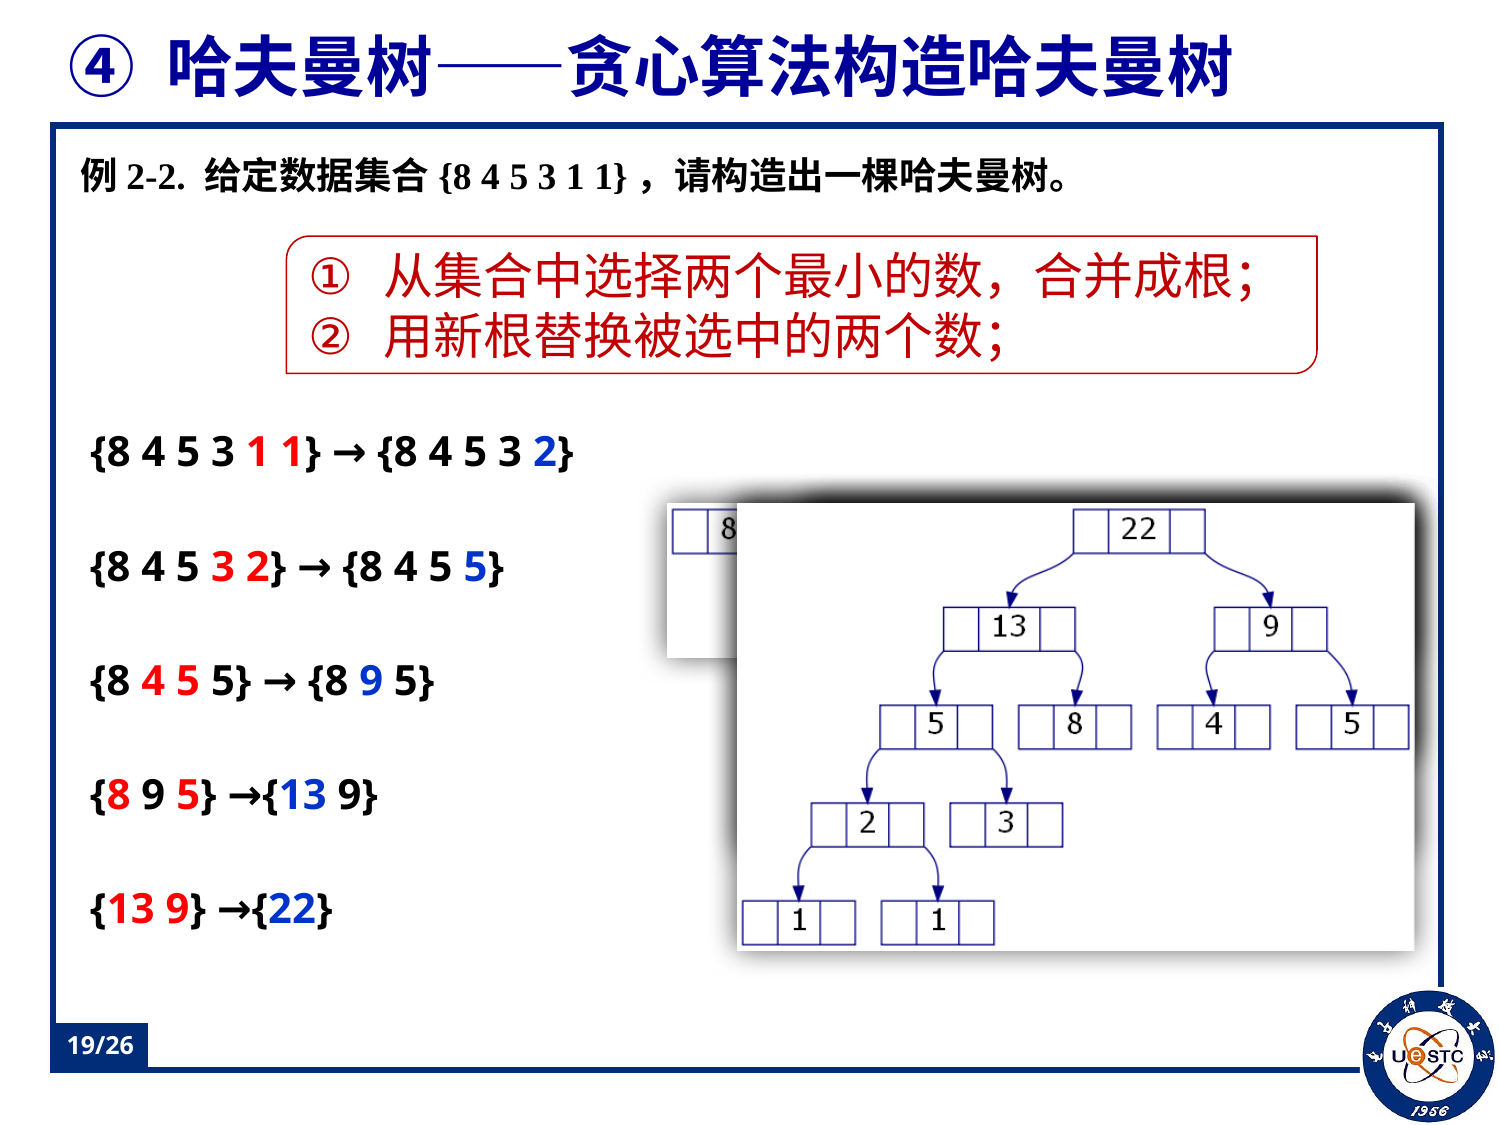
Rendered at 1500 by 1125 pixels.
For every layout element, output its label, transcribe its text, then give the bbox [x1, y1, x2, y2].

text_box {8 4 5 3 2} → {8 4 5 5} [72, 534, 644, 594]
text_box {8 9 5} →{13 9} [72, 762, 667, 823]
text_box 从集合中选择两个最小的数，合并成根； 用新根替换被选中的两个数； [286, 236, 1317, 374]
slide_number /26 [53, 1023, 148, 1070]
list 例2-2. 给定数据集合{8 4 5 3 1 1}，请构造出一棵哈夫曼树。 [64, 136, 1424, 1059]
title ④ 哈夫曼树——贪心算法构造哈夫曼树 [52, 18, 1442, 112]
picture [1359, 987, 1498, 1125]
text_box {8 4 5 5} → {8 9 5} [72, 648, 667, 708]
picture [666, 503, 1415, 951]
text_box {8 4 5 3 1 1} → {8 4 5 3 2} [72, 420, 765, 480]
text_box {13 9} →{22} [72, 877, 667, 937]
